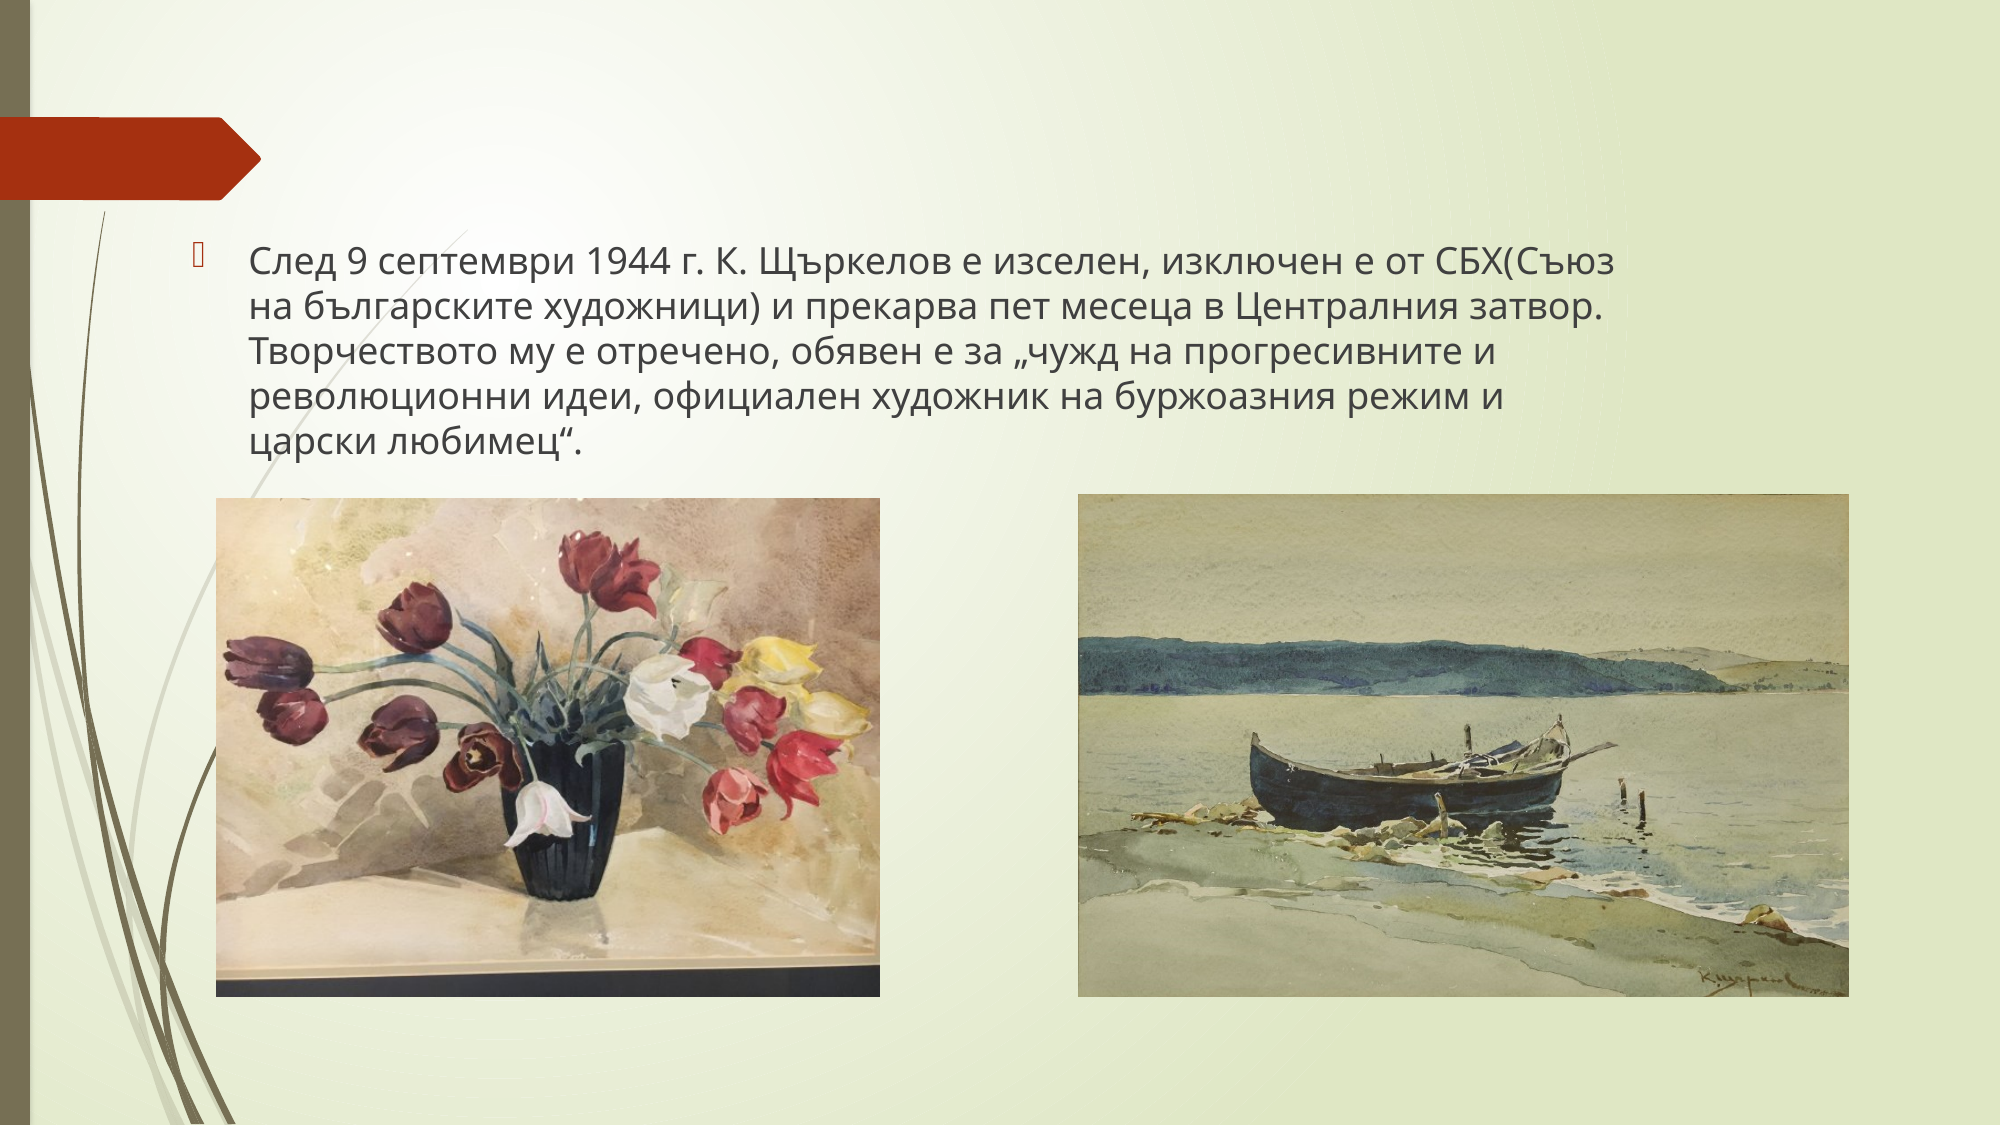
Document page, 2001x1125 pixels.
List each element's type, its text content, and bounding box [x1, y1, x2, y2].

picture [1077, 494, 1849, 997]
list След 9 септември 1944 г. К. Щъркелов е изселен, изключен е от СБХ(Съюз на българските художници) и прекарва пет месеца в Централния затвор. Творчеството му е отречено, обявен е за „чужд на прогресивните и революционни идеи, официален художник на буржоазния режим и царски любимец“. [176, 229, 1645, 1010]
picture [215, 497, 881, 997]
